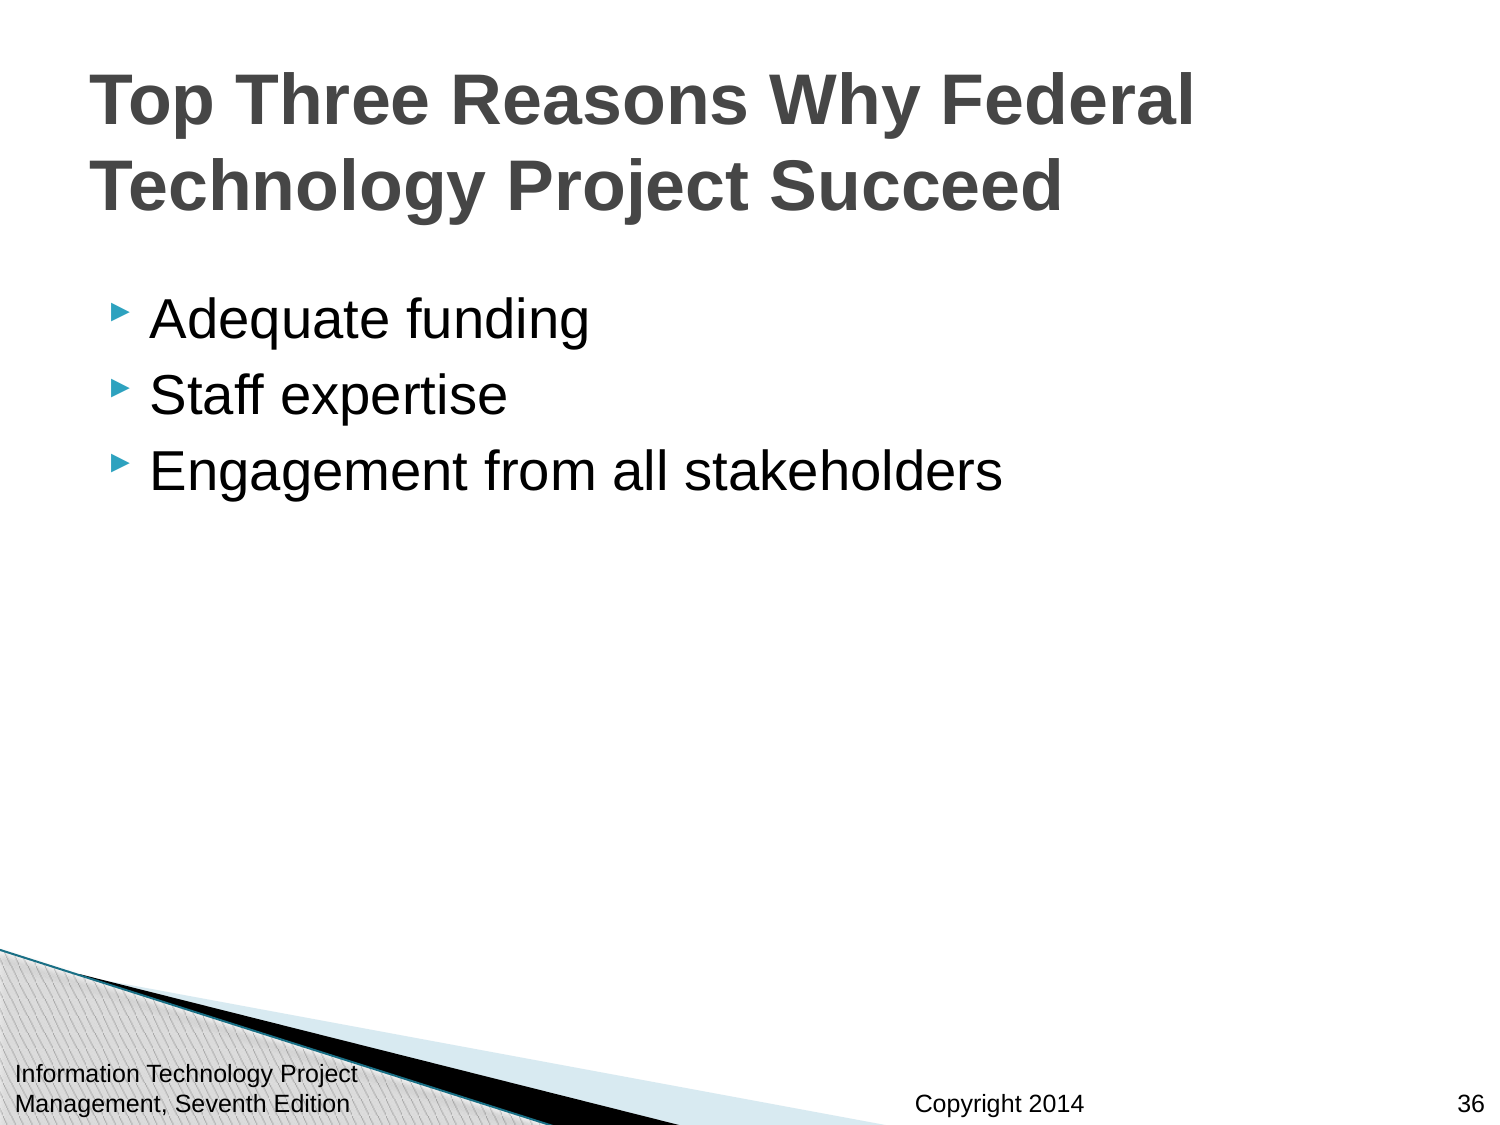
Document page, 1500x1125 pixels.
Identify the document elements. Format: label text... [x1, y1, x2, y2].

list Adequate funding Staff expertise Engagement from all stakeholders [74, 274, 1426, 1018]
title Top Three Reasons Why Federal Technology Project Succeed [75, 45, 1425, 233]
footer Information Technology Project Management, Seventh Edition [0, 1065, 425, 1125]
slide_number 36 [1408, 1065, 1500, 1125]
